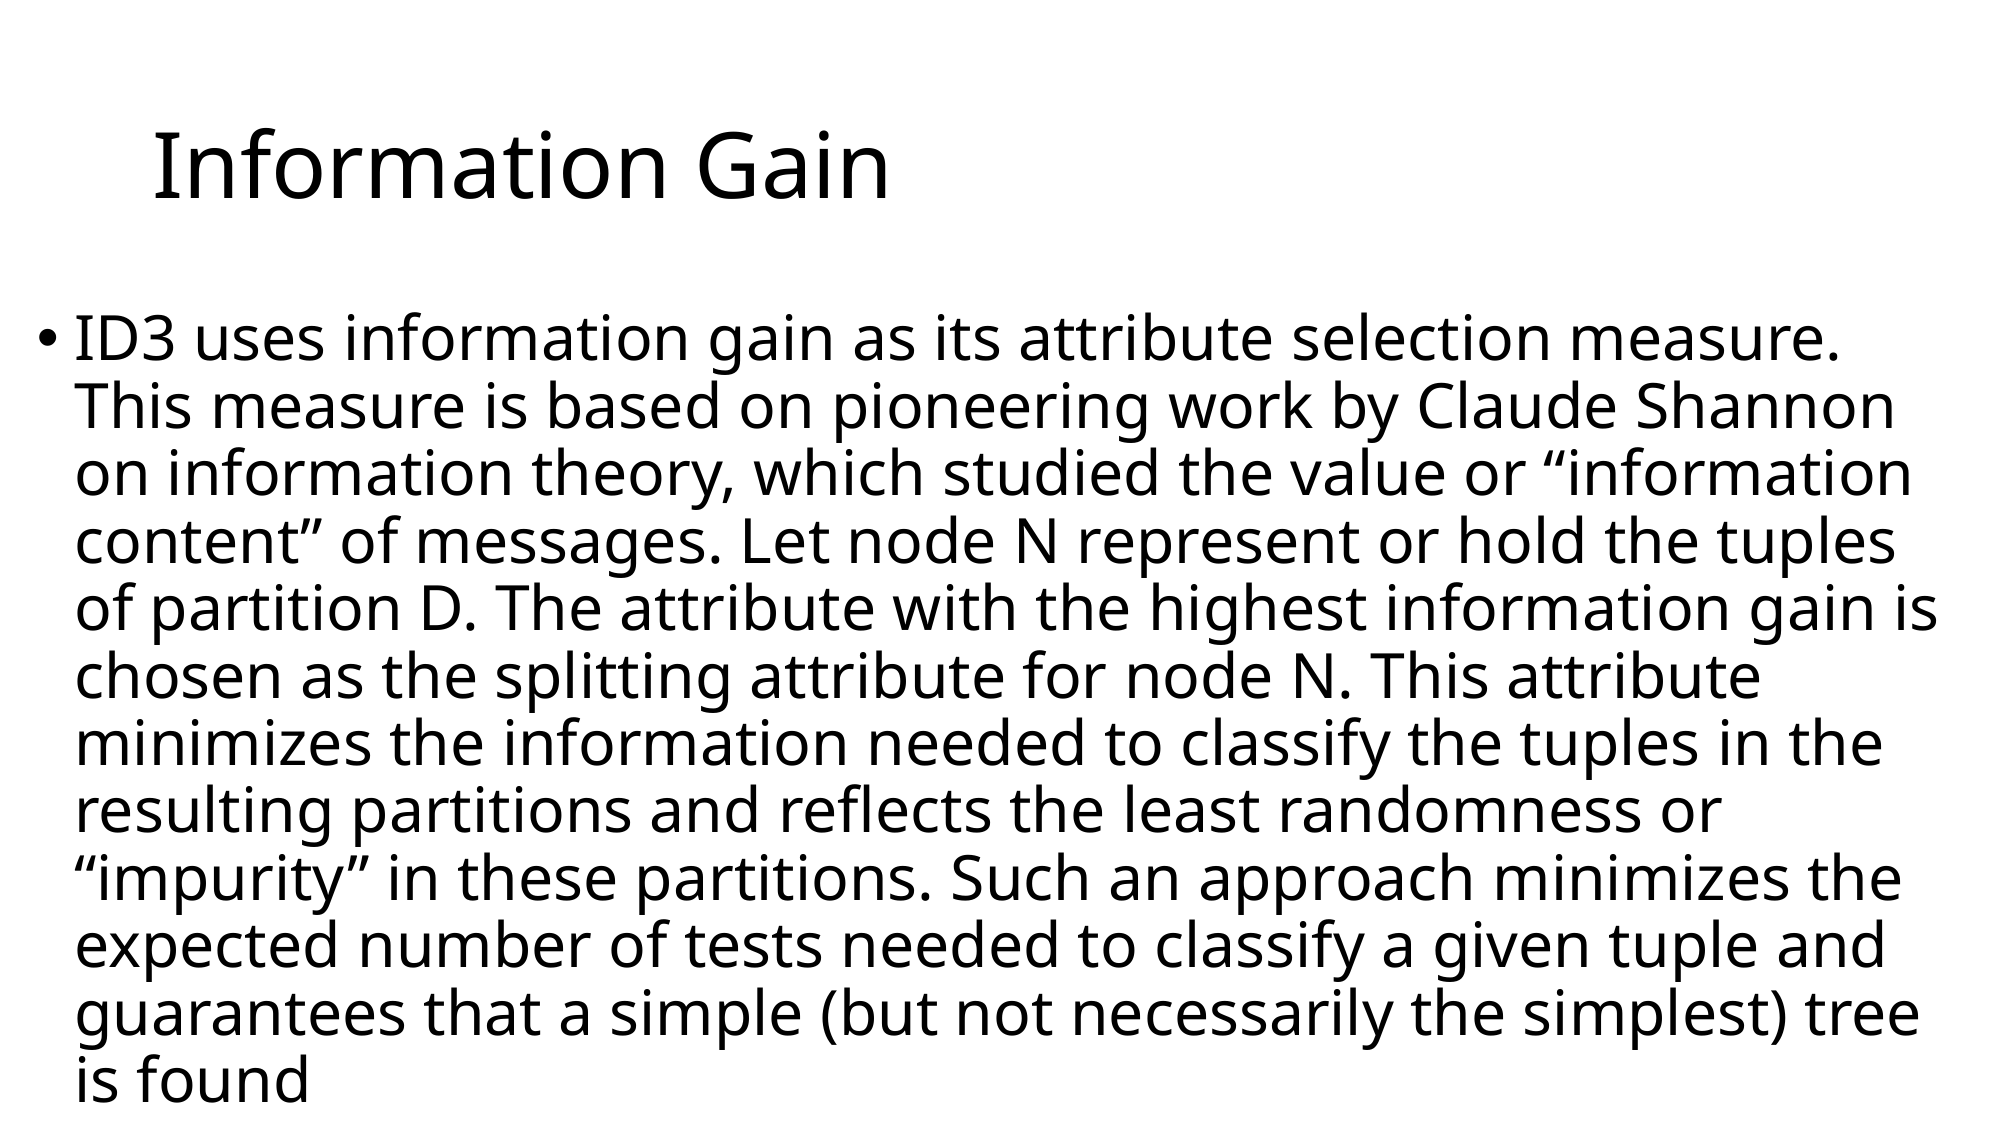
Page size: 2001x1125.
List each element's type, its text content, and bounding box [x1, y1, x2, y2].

title Information Gain [137, 59, 1863, 278]
list ID3 uses information gain as its attribute selection measure. This measure is based on pioneering work by Claude Shannon on information theory, which studied the value or “information content” of messages. Let node N represent or hold the tuples of partition D. The attribute with the highest information gain is chosen as the splitting attribute for node N. This attribute minimizes the information needed to classify the tuples in the resulting partitions and reflects the least randomness or “impurity” in these partitions. Such an approach minimizes the expected number of tests needed to classify a given tuple and guarantees that a simple (but not necessarily the simplest) tree is found [21, 299, 1978, 1125]
